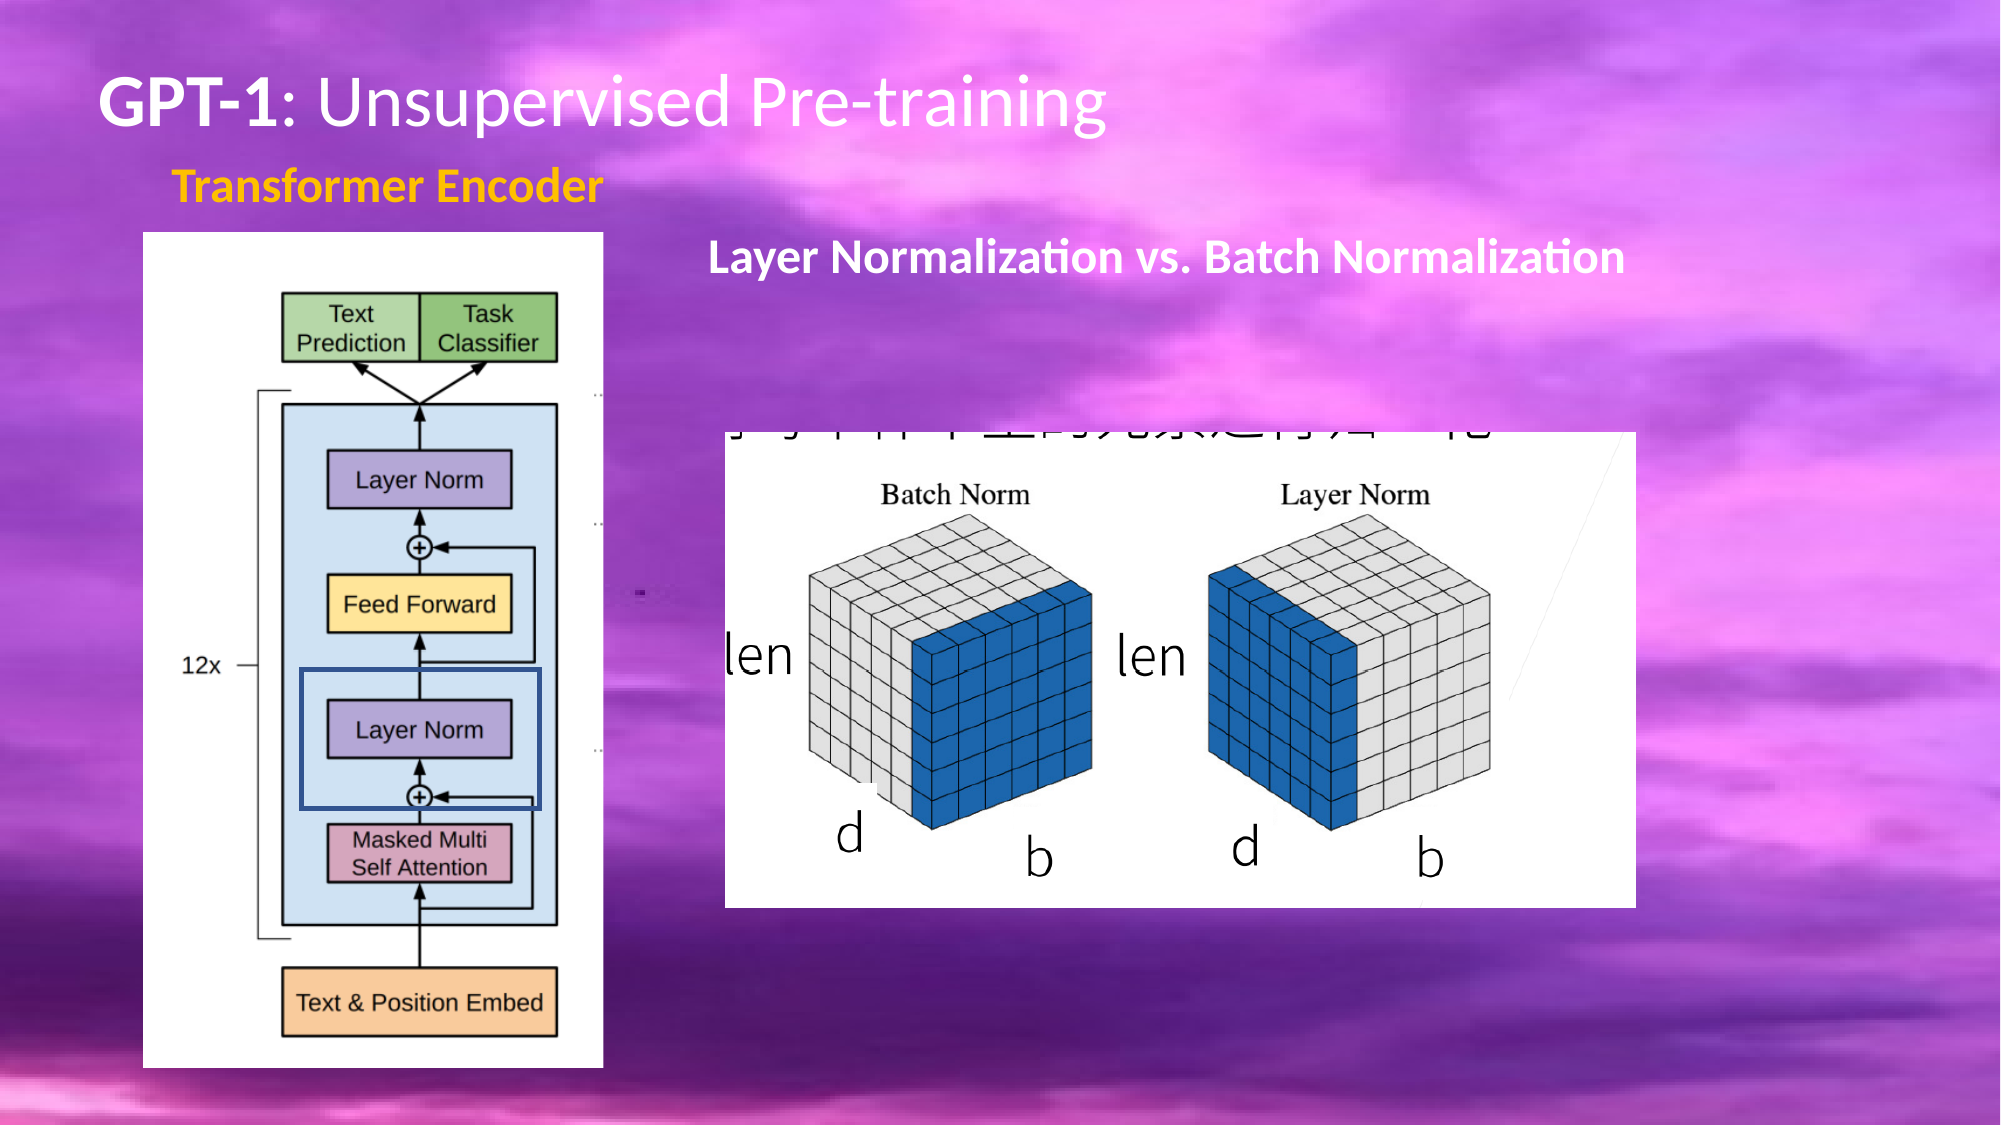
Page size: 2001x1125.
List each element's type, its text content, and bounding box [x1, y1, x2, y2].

title GPT-1: Unsupervised Pre-training [0, 25, 1268, 151]
picture [0, 0, 2001, 1125]
text_box Layer Normalization vs. Batch Normalization [693, 216, 1642, 292]
text_box Transformer Encoder [156, 145, 620, 221]
